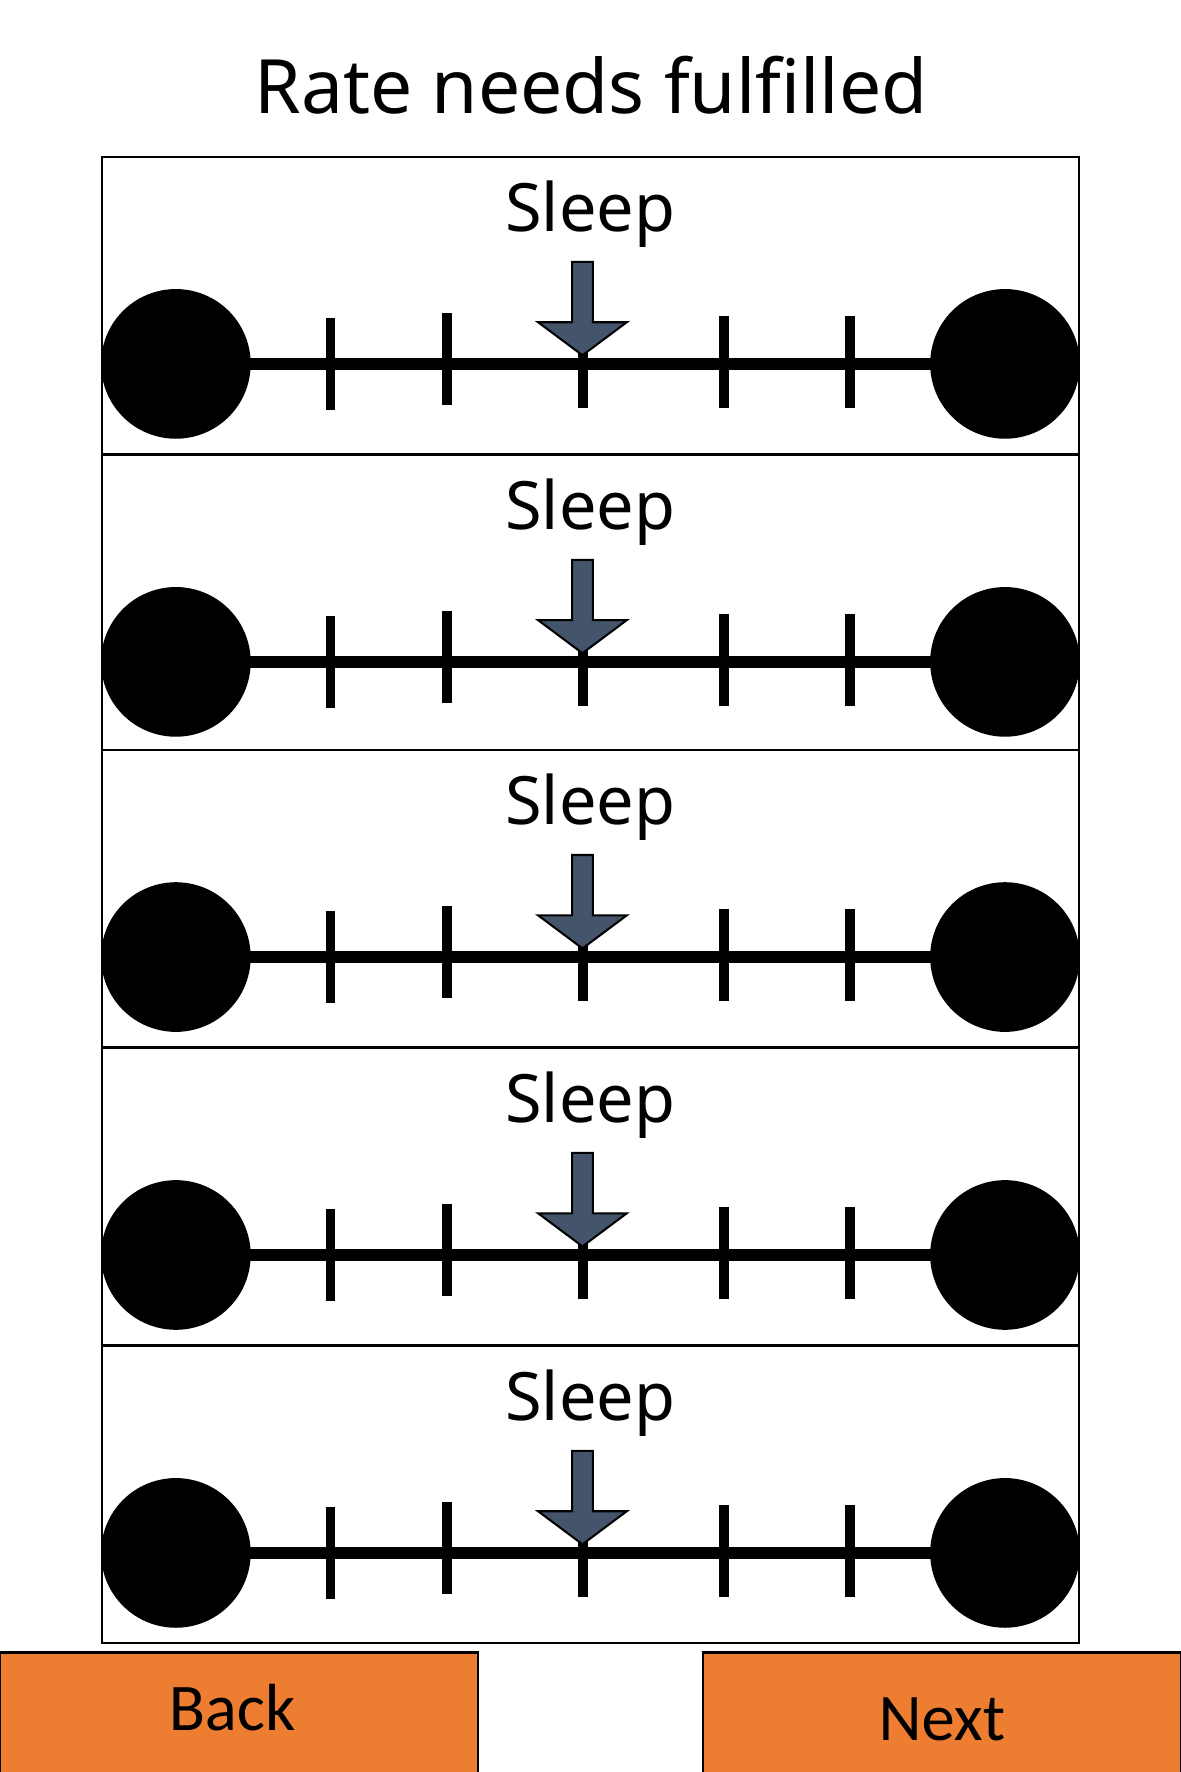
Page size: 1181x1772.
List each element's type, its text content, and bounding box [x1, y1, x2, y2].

text_box [0, 1651, 479, 1772]
text_box [101, 1180, 251, 1330]
text_box [101, 882, 251, 1032]
text_box [101, 1261, 1080, 1345]
text_box [535, 853, 630, 950]
text_box [101, 587, 251, 737]
text_box [101, 963, 1080, 1047]
text_box [930, 1180, 1080, 1330]
text_box Sleep [249, 157, 932, 252]
text_box [535, 1449, 630, 1546]
text_box [930, 1478, 1080, 1628]
text_box [101, 454, 1080, 656]
text_box [101, 1559, 1080, 1644]
text_box [101, 1047, 1080, 1249]
text_box Rate needs fulfilled [126, 30, 1057, 136]
text_box Back [68, 1656, 396, 1752]
text_box [930, 289, 1080, 439]
text_box Next [778, 1665, 1106, 1761]
text_box [101, 289, 251, 439]
text_box [101, 370, 1080, 454]
text_box Sleep [249, 750, 932, 846]
text_box [101, 668, 1080, 749]
text_box [535, 1151, 630, 1248]
text_box [930, 882, 1080, 1032]
text_box Sleep [249, 1048, 932, 1144]
text_box [101, 749, 1080, 951]
text_box [702, 1651, 1181, 1772]
text_box [101, 1345, 1080, 1547]
text_box Sleep [249, 455, 932, 550]
text_box [930, 587, 1080, 737]
text_box [535, 558, 630, 655]
text_box Sleep [249, 1346, 932, 1442]
text_box [535, 260, 630, 357]
text_box [101, 1478, 251, 1628]
text_box [101, 156, 1080, 358]
